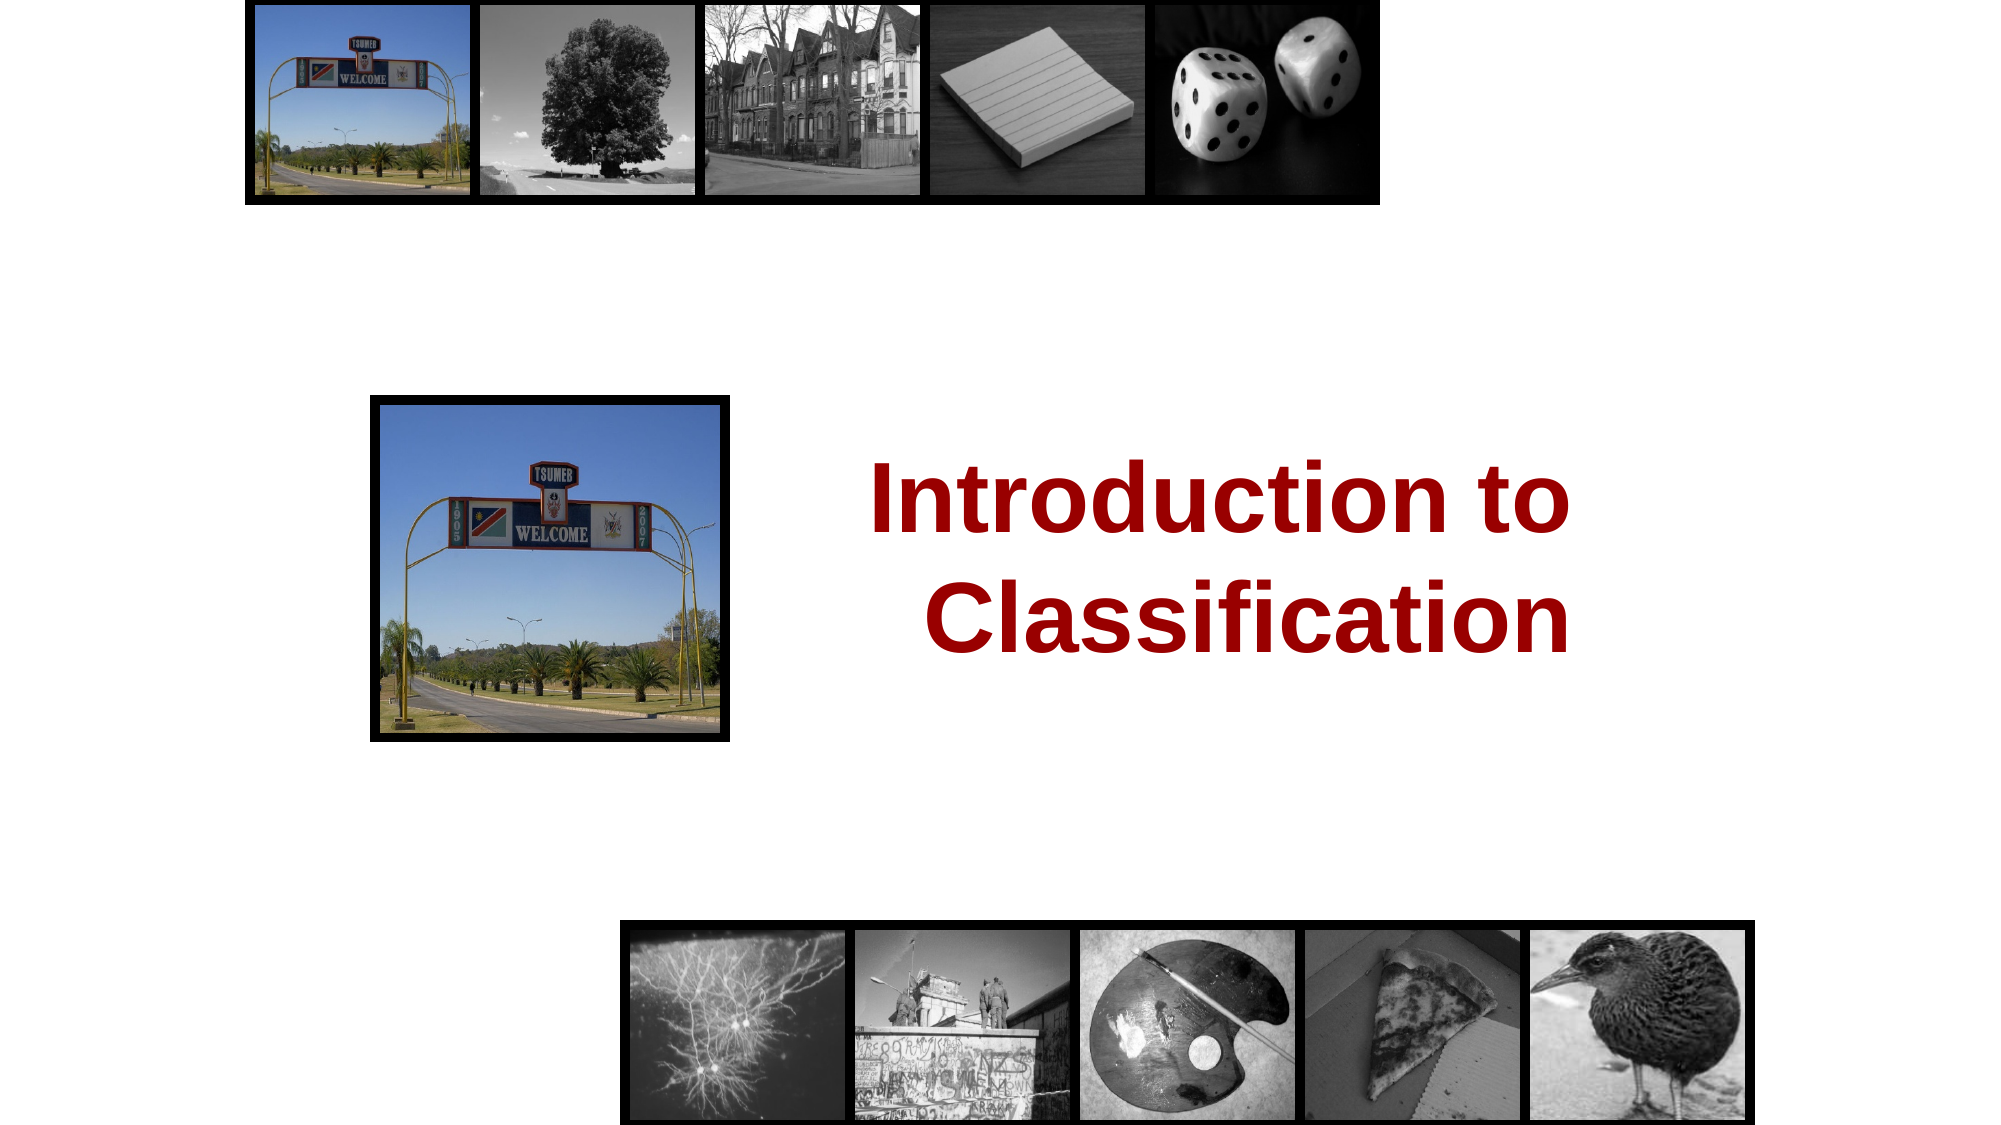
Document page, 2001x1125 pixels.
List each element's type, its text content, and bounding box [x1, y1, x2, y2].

text_box [475, 0, 699, 200]
text_box [1300, 924, 1524, 1125]
text_box [1149, 0, 1375, 200]
text_box [375, 680, 725, 738]
text_box [624, 924, 849, 1125]
text_box [375, 399, 725, 424]
text_box Introduction to Classification [362, 424, 1588, 680]
text_box [699, 0, 925, 200]
text_box [249, 0, 475, 200]
text_box [849, 924, 1075, 1125]
text_box [1524, 924, 1750, 1125]
text_box [1075, 924, 1300, 1125]
text_box [925, 0, 1149, 200]
